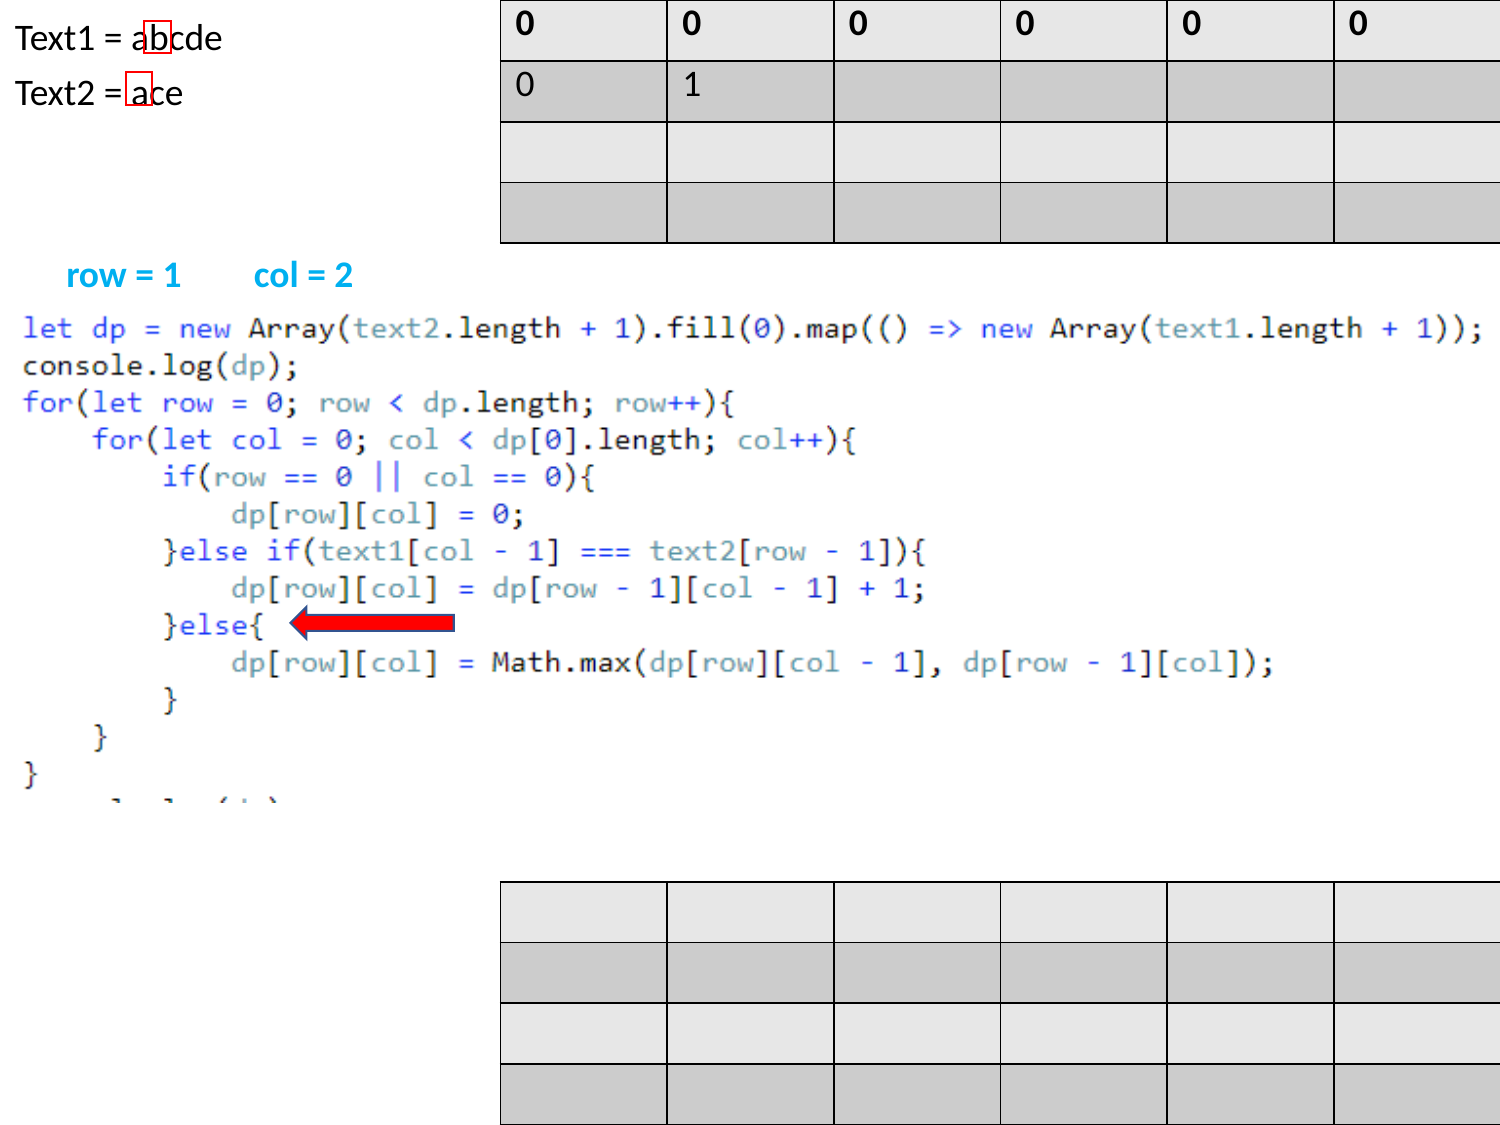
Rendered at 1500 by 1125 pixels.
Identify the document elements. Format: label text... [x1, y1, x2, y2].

table_cell [1335, 943, 1500, 1002]
table_cell [668, 1065, 833, 1124]
table_header 0 [1001, 1, 1166, 60]
table_header [668, 883, 833, 942]
table_cell [668, 943, 833, 1002]
table_cell [1001, 123, 1166, 182]
table_cell [1001, 62, 1166, 121]
table_cell [1335, 62, 1500, 121]
text_box Text1 = abcde [0, 5, 240, 61]
table_header 0 [1168, 1, 1333, 60]
table_cell [1168, 183, 1333, 242]
table_cell [1001, 1065, 1166, 1124]
table_header [1001, 883, 1166, 942]
text_box [143, 20, 172, 54]
table_cell [501, 123, 666, 182]
table_cell [1168, 123, 1333, 182]
table_cell [1168, 1004, 1333, 1063]
table_cell [1335, 1065, 1500, 1124]
table_header [835, 883, 1000, 942]
table_cell [668, 183, 833, 242]
table_cell 1 [668, 62, 833, 121]
table_cell [1001, 943, 1166, 1002]
table_header [501, 883, 666, 942]
table_cell [1168, 62, 1333, 121]
table_header 0 [668, 1, 833, 60]
table_cell [668, 1004, 833, 1063]
table_header [1168, 883, 1333, 942]
text_box Text2 = ace [0, 61, 240, 121]
table_header 0 [501, 1, 666, 60]
table_cell [668, 123, 833, 182]
table_cell [835, 1004, 1000, 1063]
table_cell [835, 1065, 1000, 1124]
table_cell [1335, 1004, 1500, 1063]
text_box [125, 71, 153, 106]
table_cell 0 [501, 62, 666, 121]
table_cell [1001, 183, 1166, 242]
table_cell [835, 62, 1000, 121]
table_cell [501, 1065, 666, 1124]
table_header 0 [835, 1, 1000, 60]
table_cell [1168, 943, 1333, 1002]
table_cell [1335, 123, 1500, 182]
table_cell [1001, 1004, 1166, 1063]
table_cell [501, 943, 666, 1002]
table_cell [835, 183, 1000, 242]
table_cell [835, 123, 1000, 182]
table_cell [1168, 1065, 1333, 1124]
text_box row = 1 [51, 242, 226, 303]
table_header 0 [1335, 1, 1500, 60]
table_cell [501, 183, 666, 242]
picture [11, 303, 1489, 803]
table_cell [835, 943, 1000, 1002]
table_header [1335, 883, 1500, 942]
text_box col = 2 [239, 242, 414, 303]
table_cell [501, 1004, 666, 1063]
table_cell [1335, 183, 1500, 242]
